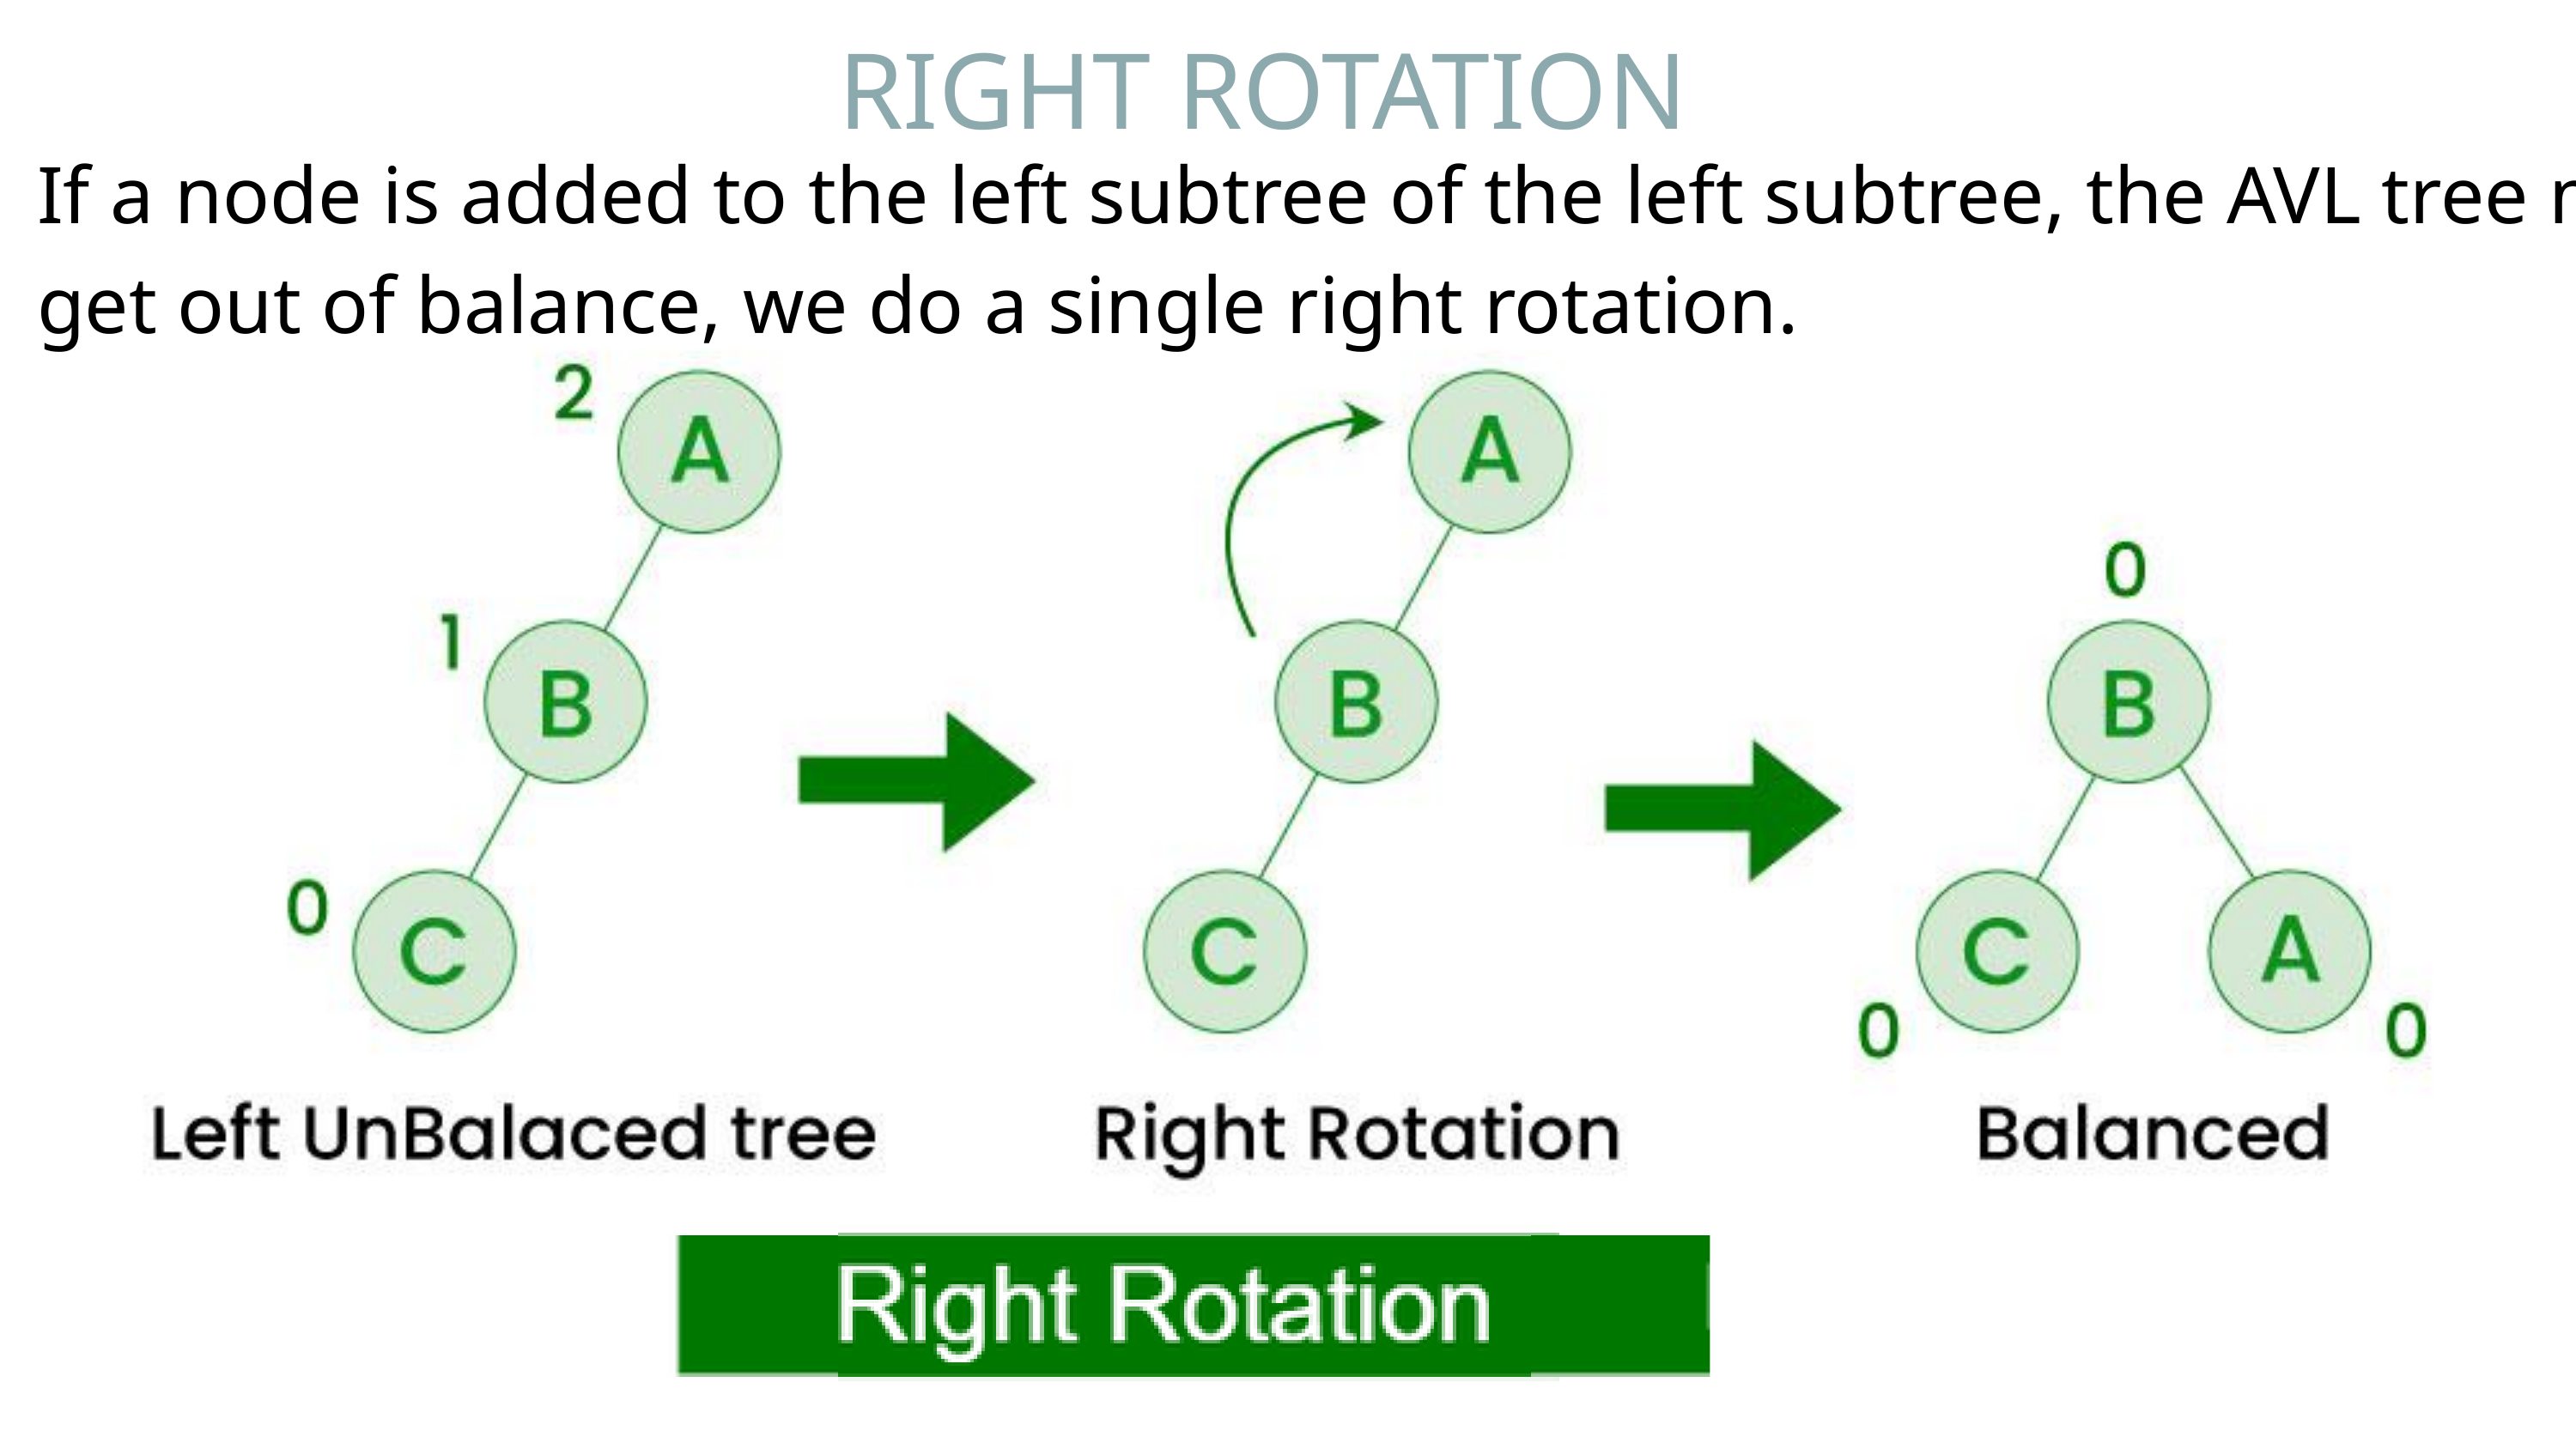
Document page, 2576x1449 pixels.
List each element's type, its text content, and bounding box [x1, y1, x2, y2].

text_box [0, 233, 2576, 1271]
text_box If a node is added to the left subtree of the left subtree, the AVL tree may get out of balance, we do a single right rotation. [37, 130, 2576, 568]
text_box [625, 1235, 838, 1377]
text_box RIGHT ROTATION [838, 34, 2576, 266]
text_box [838, 1203, 1593, 1404]
text_box [1531, 1235, 1710, 1377]
